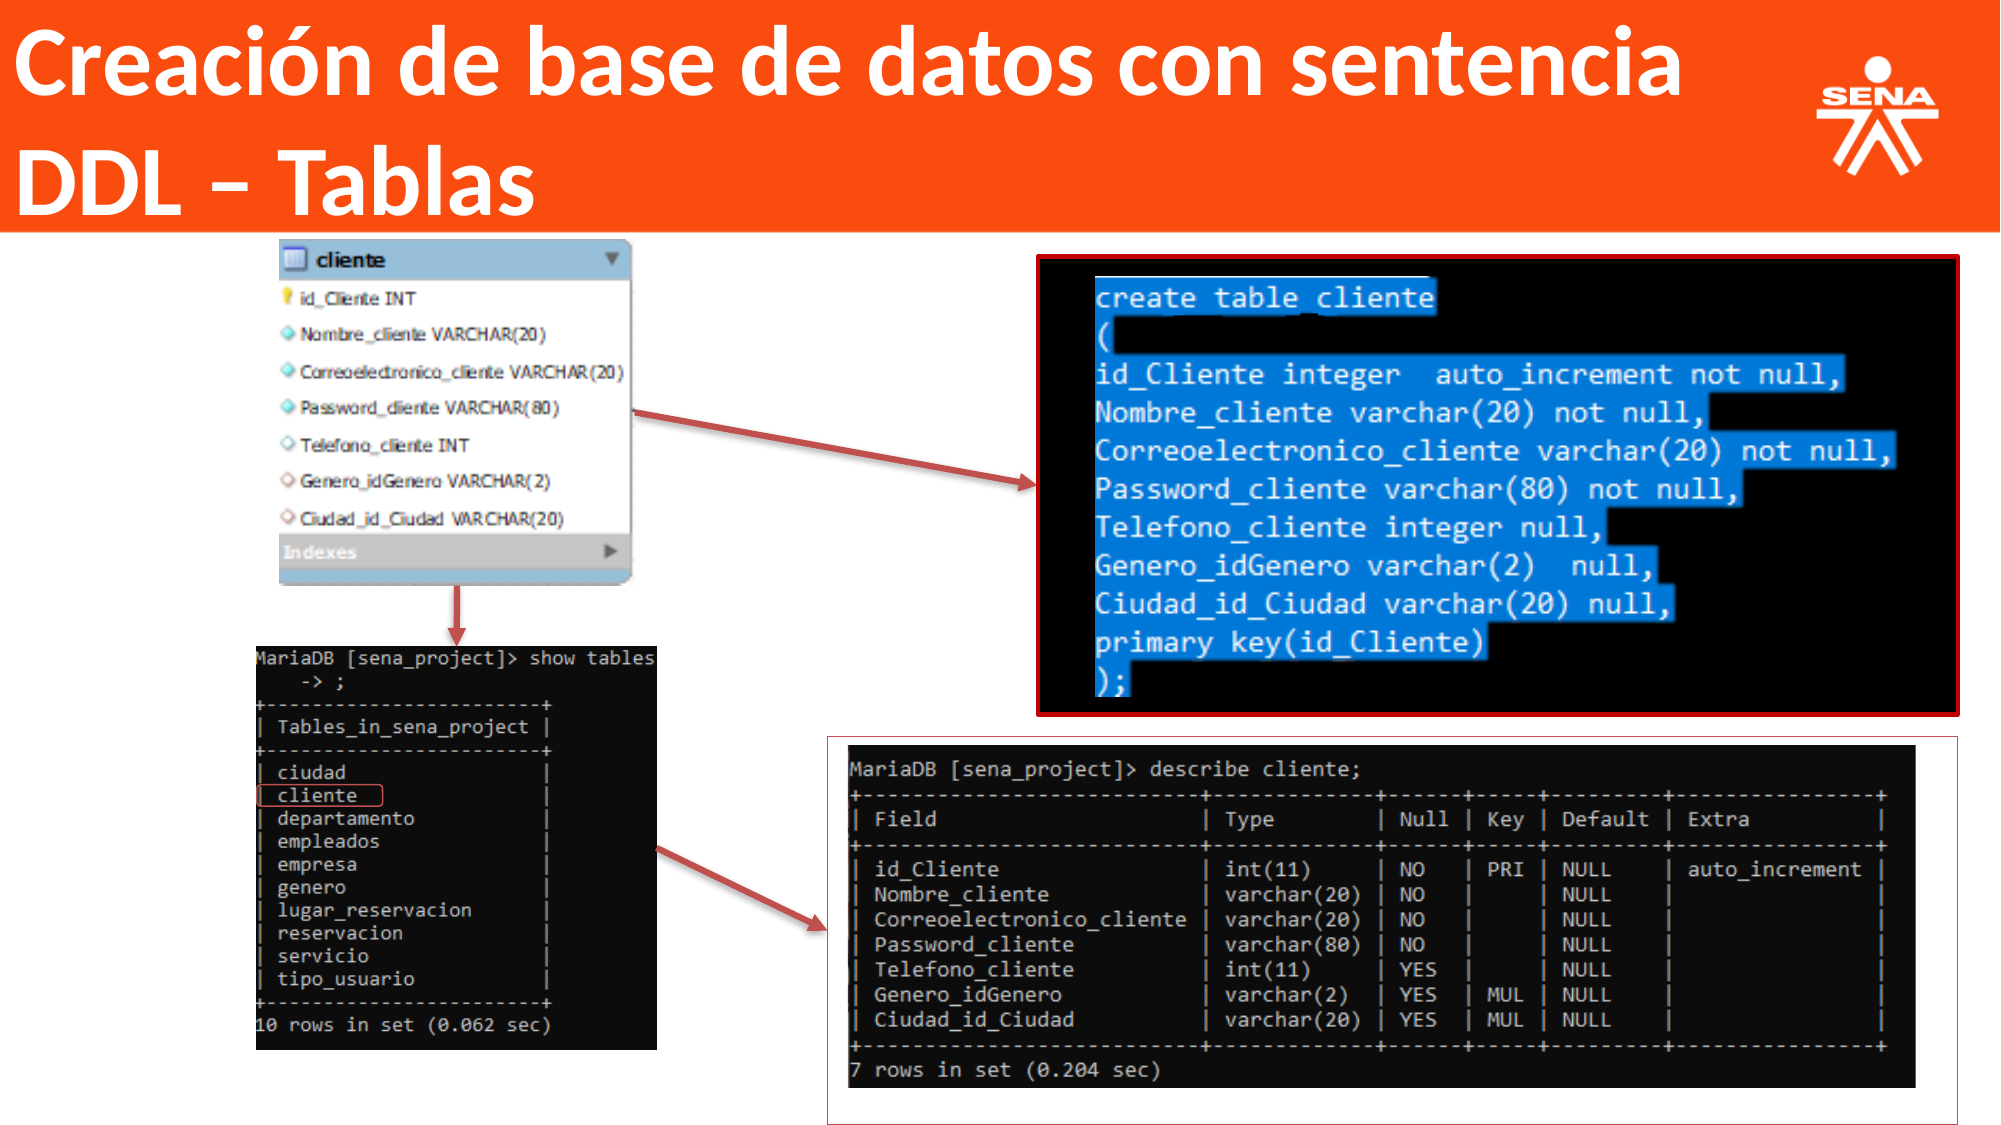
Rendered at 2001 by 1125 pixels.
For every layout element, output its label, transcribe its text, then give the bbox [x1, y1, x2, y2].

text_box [634, 412, 1038, 486]
text_box [1036, 254, 1960, 717]
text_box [656, 847, 828, 931]
picture [0, 0, 2000, 1125]
picture [847, 745, 1916, 1089]
text_box [827, 736, 1958, 1125]
text_box Creación de base de datos con sentencia DDL – Tablas [0, 0, 1781, 243]
